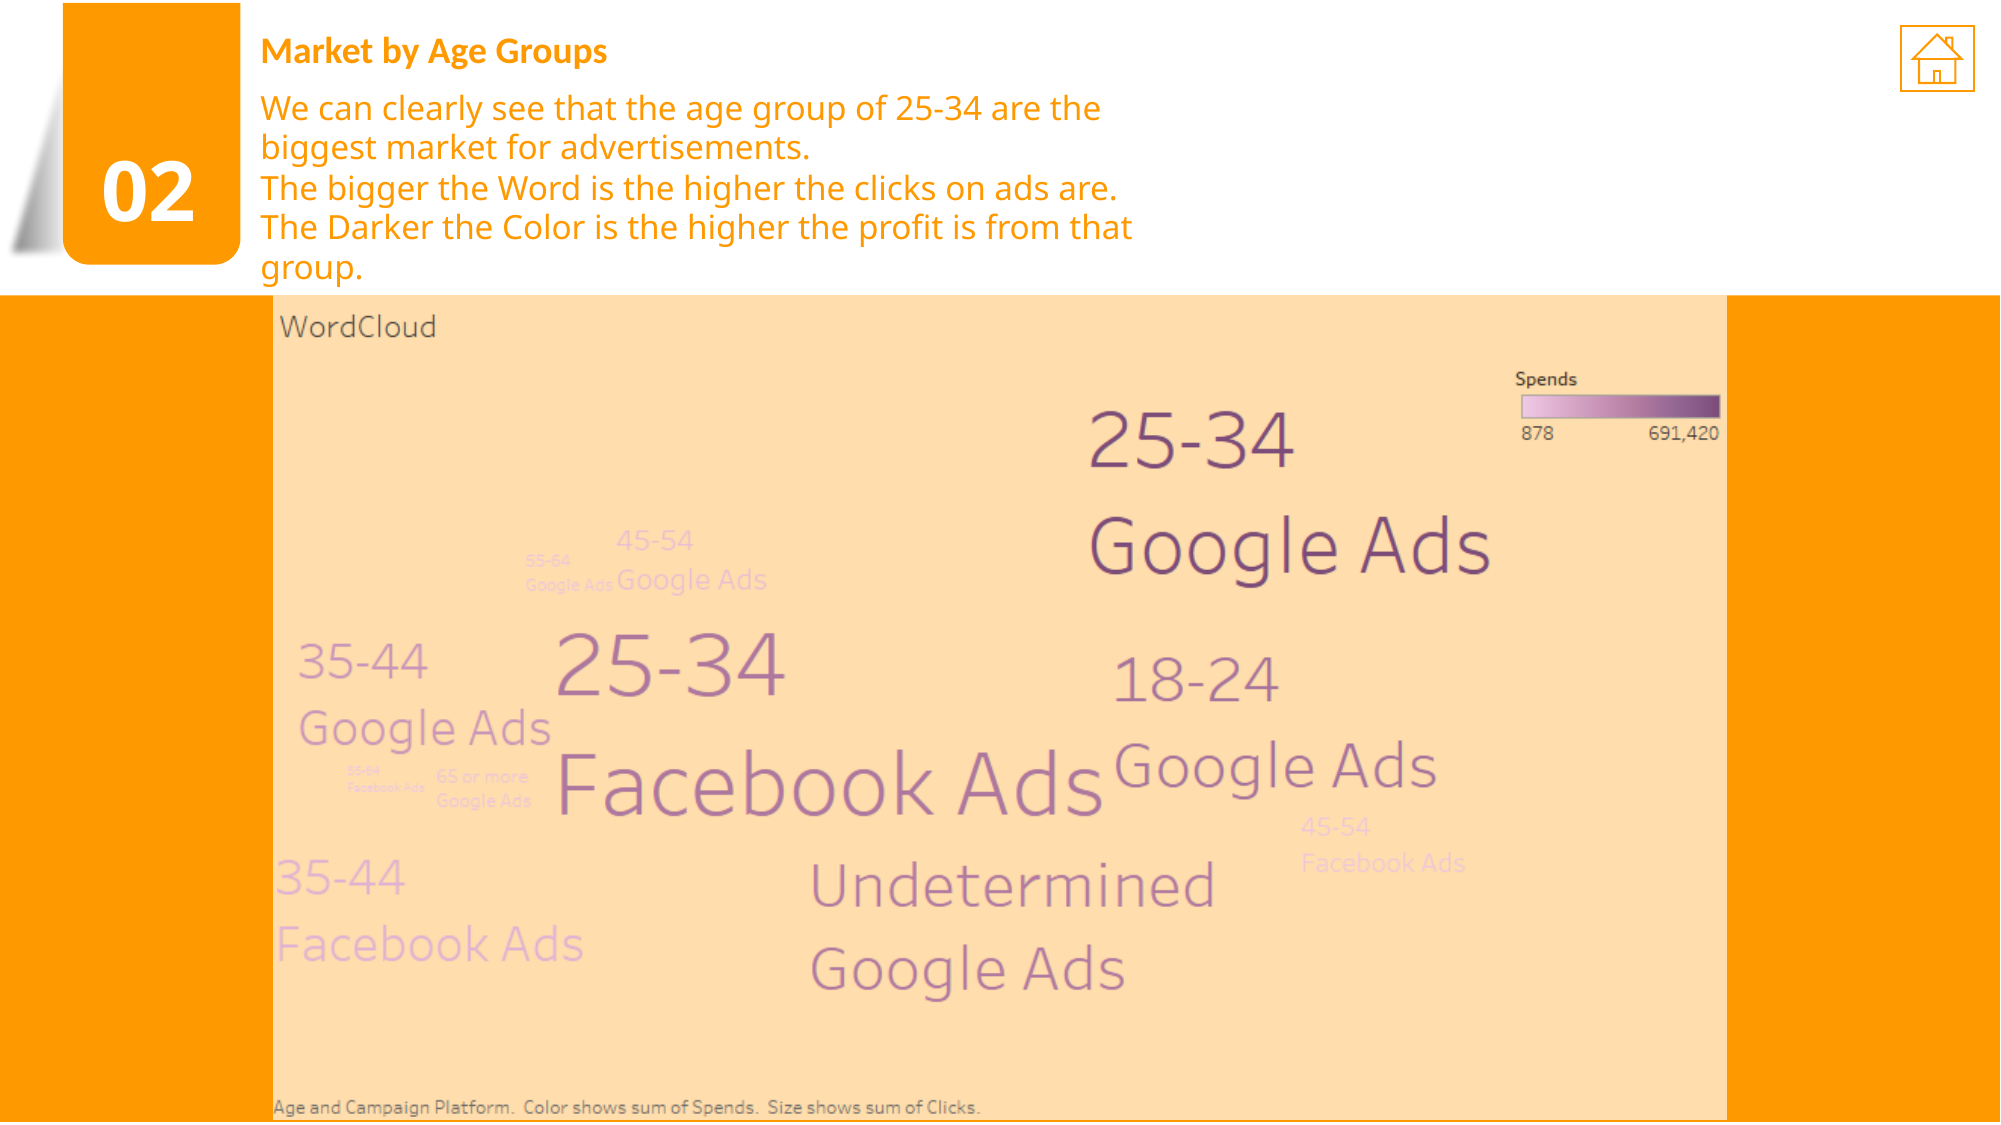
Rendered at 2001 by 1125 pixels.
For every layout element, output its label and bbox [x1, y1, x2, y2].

text_box [245, 19, 1241, 257]
text_box [0, 0, 241, 265]
text_box [1900, 25, 1975, 92]
text_box [0, 294, 2000, 1123]
picture [273, 295, 1727, 1120]
